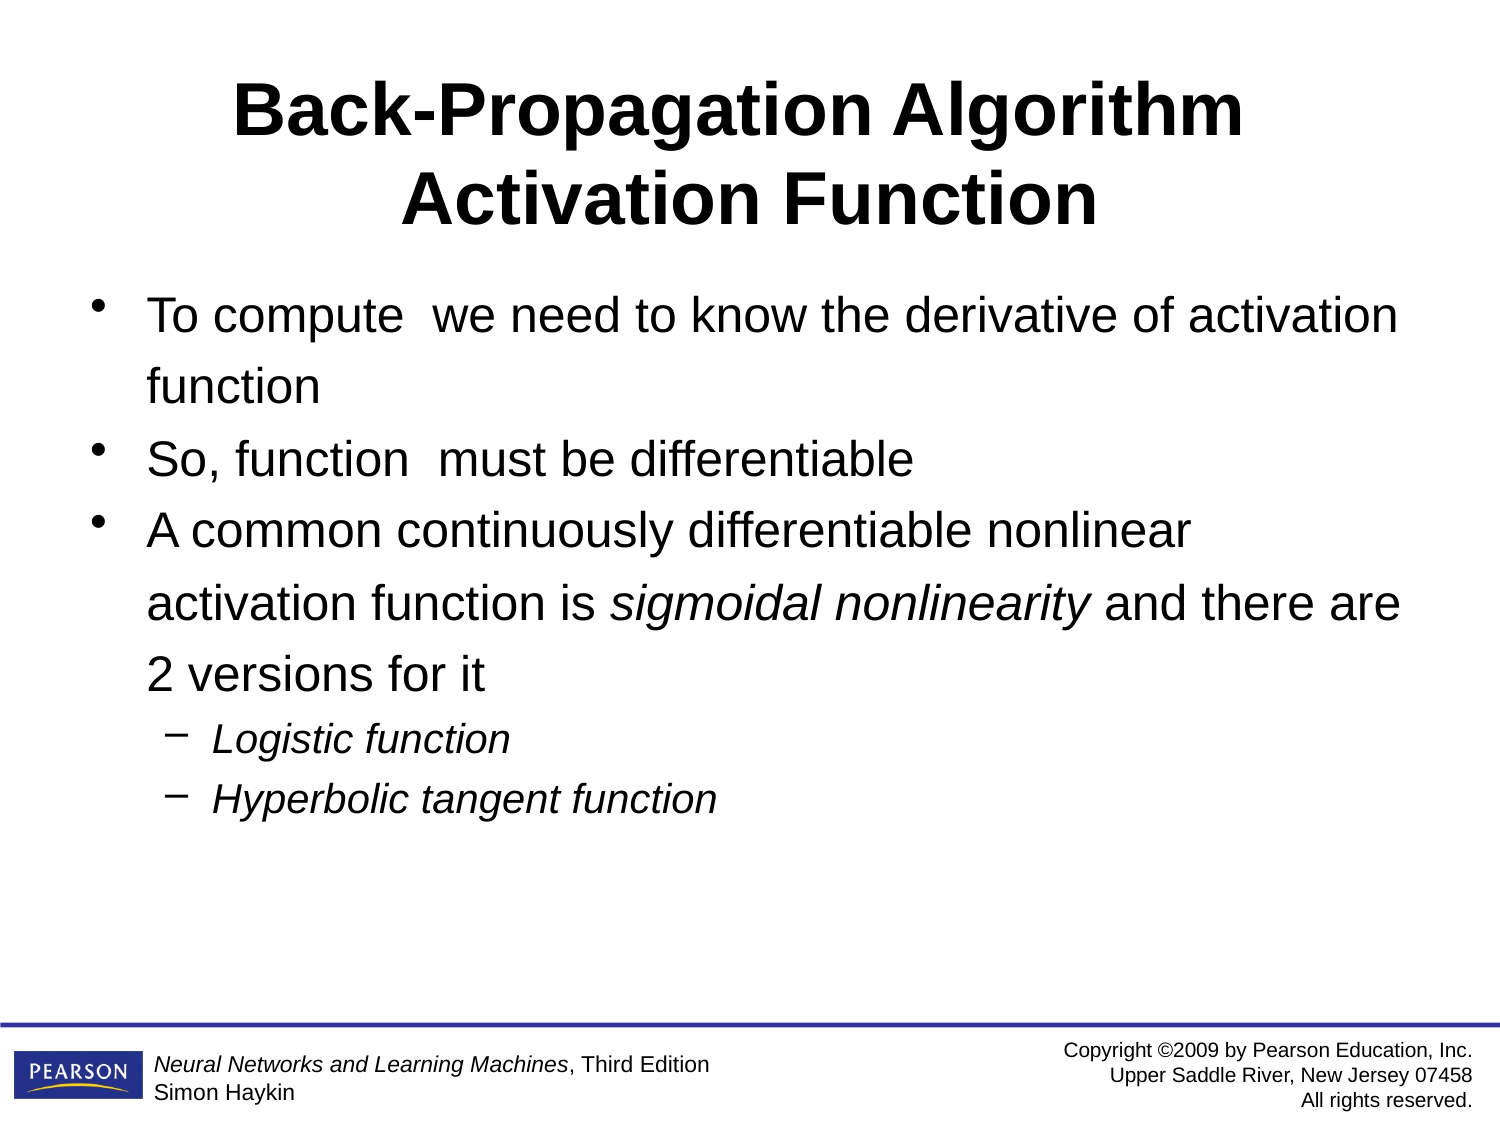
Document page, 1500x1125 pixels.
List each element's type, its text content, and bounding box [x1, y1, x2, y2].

picture [12, 1049, 144, 1100]
title Back-Propagation Algorithm Activation Function [75, 112, 1425, 188]
